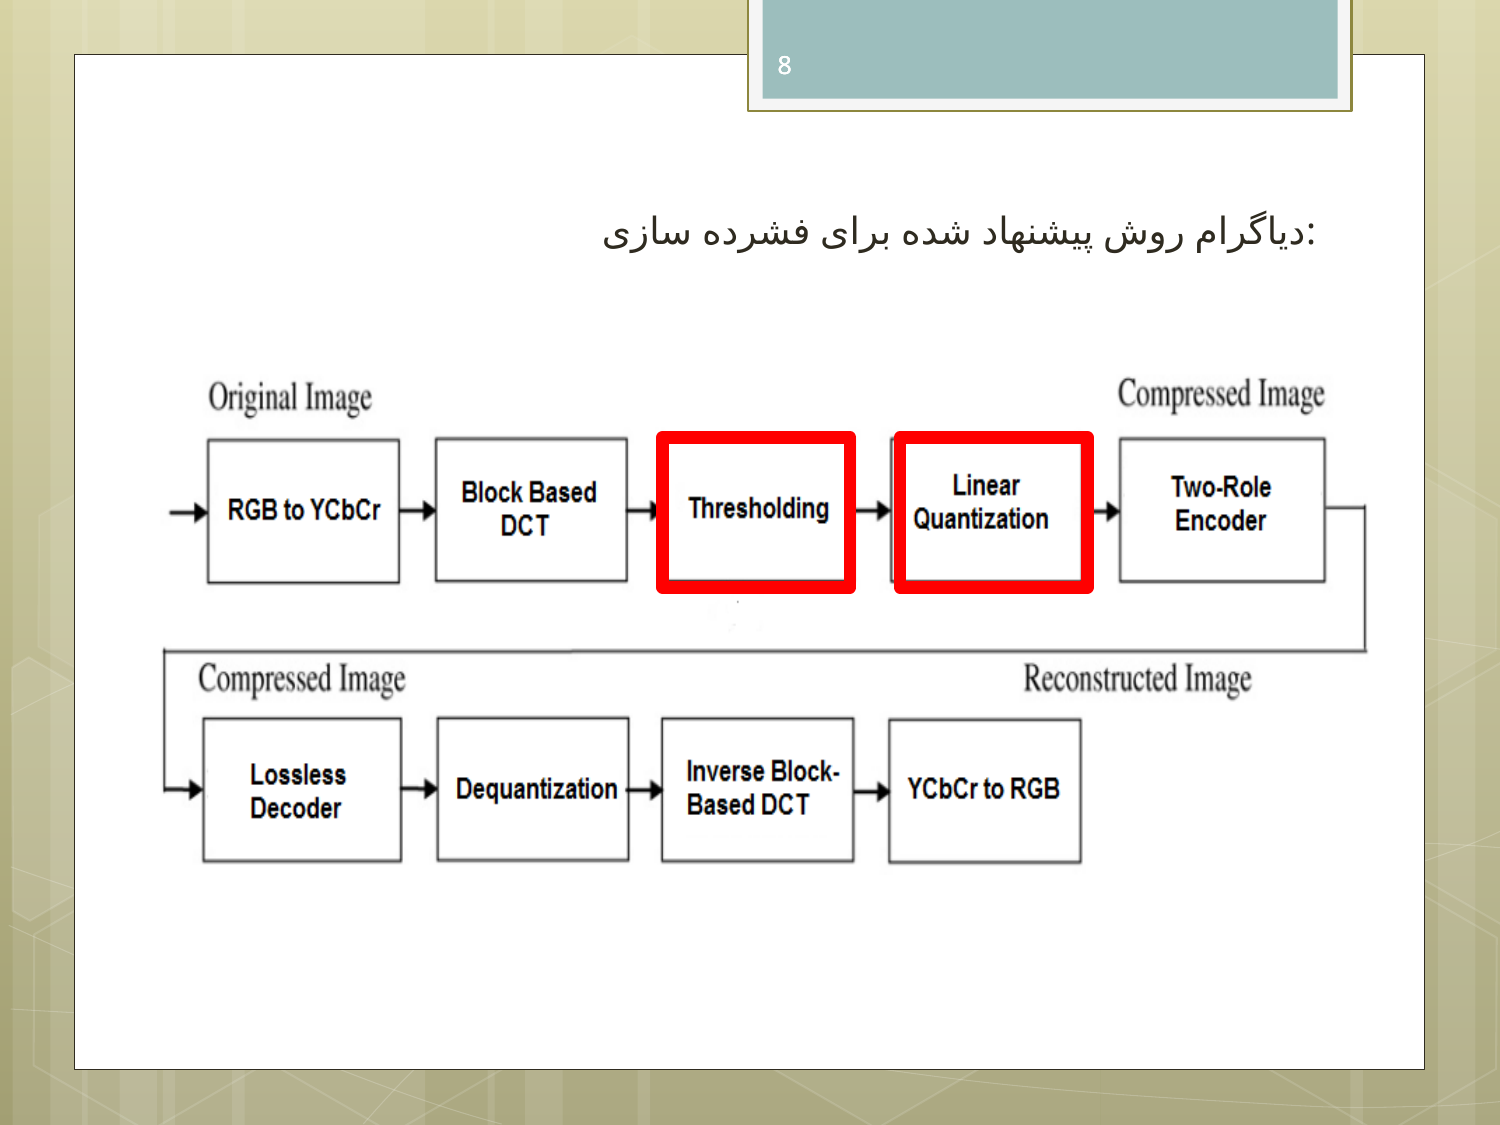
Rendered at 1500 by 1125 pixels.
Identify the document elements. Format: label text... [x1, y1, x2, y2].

picture [137, 349, 1388, 876]
text_box دیاگرام روش پیشنهاد شده برای فشرده سازی: [587, 199, 1332, 260]
text_box 8 [762, 36, 982, 97]
